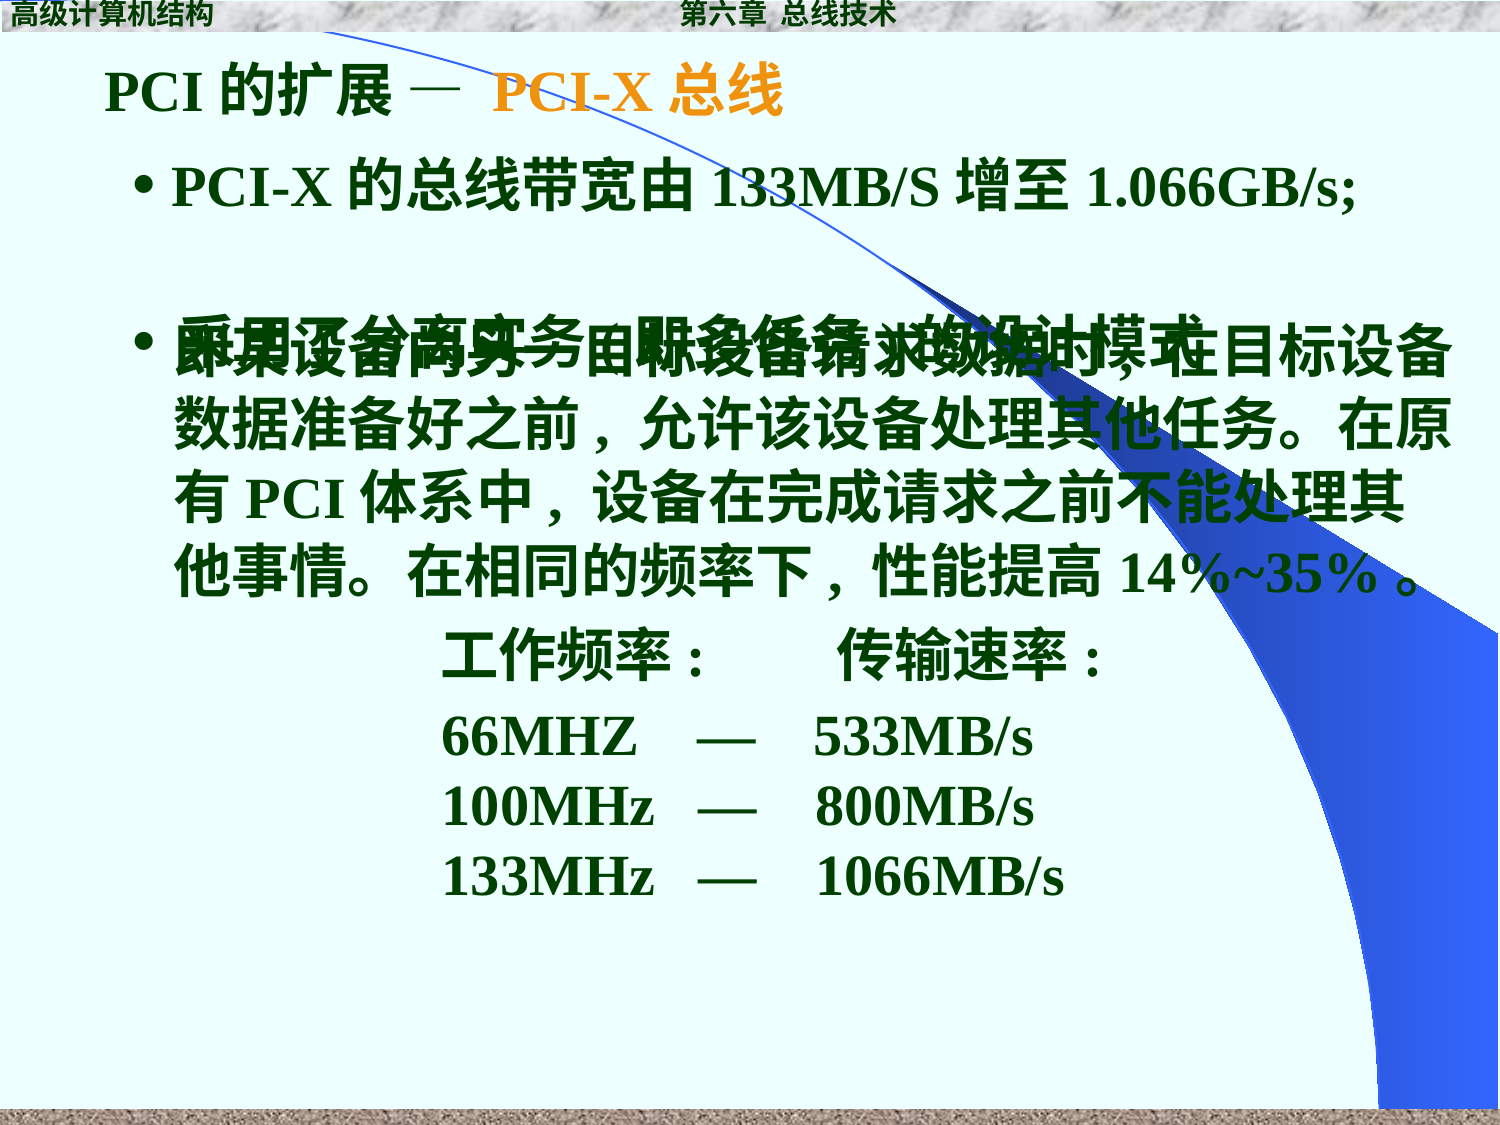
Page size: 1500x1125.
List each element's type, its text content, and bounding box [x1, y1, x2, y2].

text_box • PCI-X的总线带宽由133MB/S增至1.066GB/s; • 采用了分离实务(即多任务)的设计模式 [117, 132, 1399, 385]
text_box PCI的扩展 — PCI-X总线 [89, 45, 1027, 131]
text_box 工作频率: 传输速率: 66MHZ — 533MB/s 100MHz — 800MB/s 133MHz — 1066MB/s [397, 612, 1171, 915]
text_box 即某设备向另一目标设备请求数据时, 在目标设备数据准备好之前, 允许该设备处理其他任务。在原有PCI体系中, 设备在完成请求之前不能处理其他事情。在相同的频率下, 性能提高14%~35%。 [158, 302, 1471, 612]
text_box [0, 0, 1500, 39]
text_box [0, 1109, 1500, 1125]
